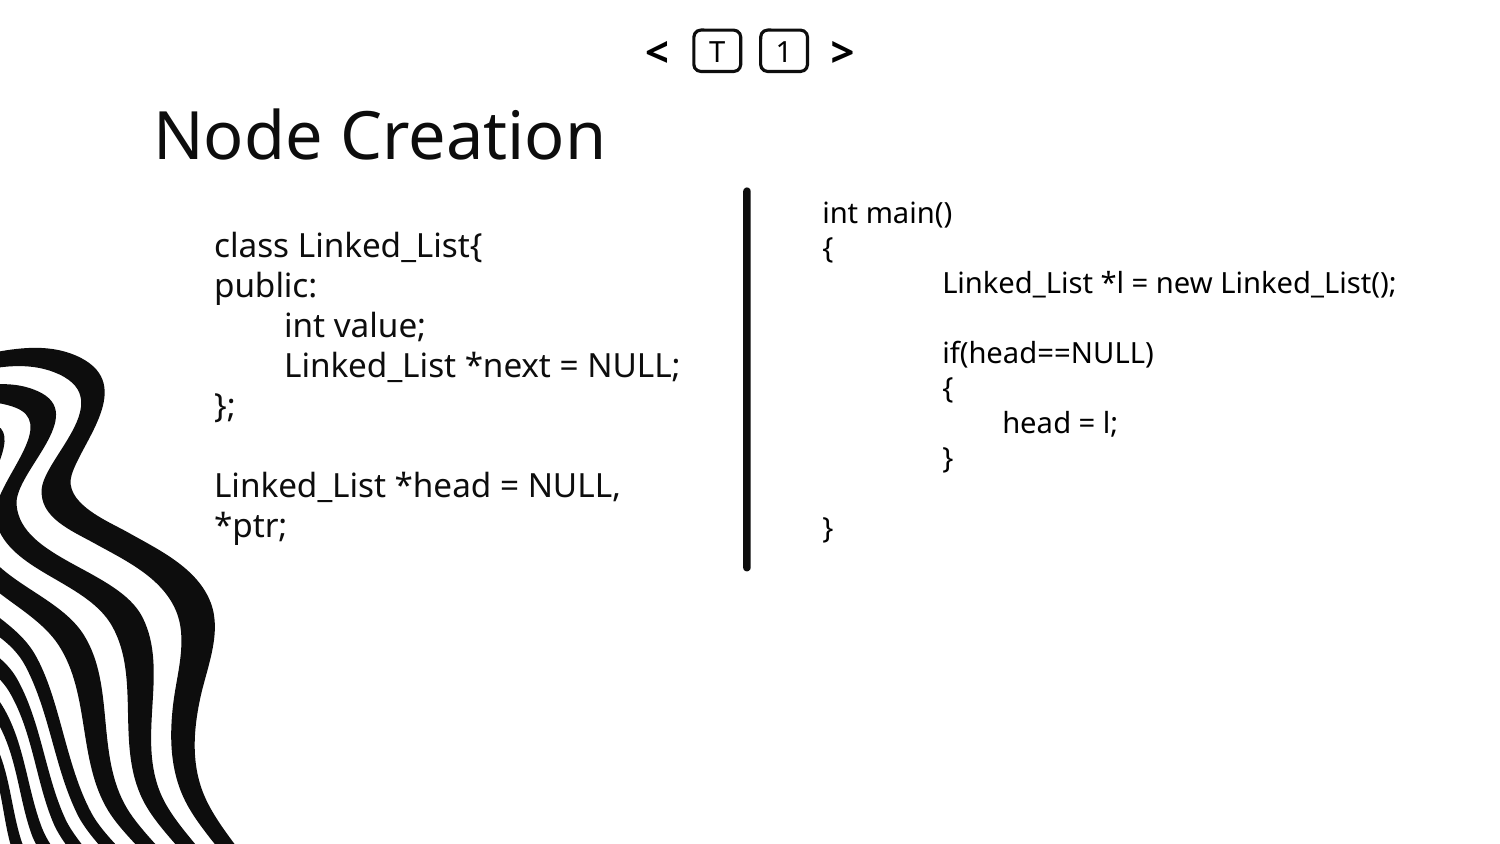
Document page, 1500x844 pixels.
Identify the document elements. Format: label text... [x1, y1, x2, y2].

text_box int main() { Linked_List *l = new Linked_List(); if(head==NULL) { head = l; } } [807, 187, 1424, 552]
text_box T [693, 30, 741, 72]
text_box > [819, 30, 867, 72]
subtitle class Linked_List{ public: int value; Linked_List *next = NULL; }; Linked_List *head = NULL, *ptr; [199, 209, 718, 751]
text_box < [633, 30, 681, 72]
text_box [743, 187, 751, 572]
title Node Creation [138, 93, 951, 188]
text_box 1 [760, 30, 808, 72]
